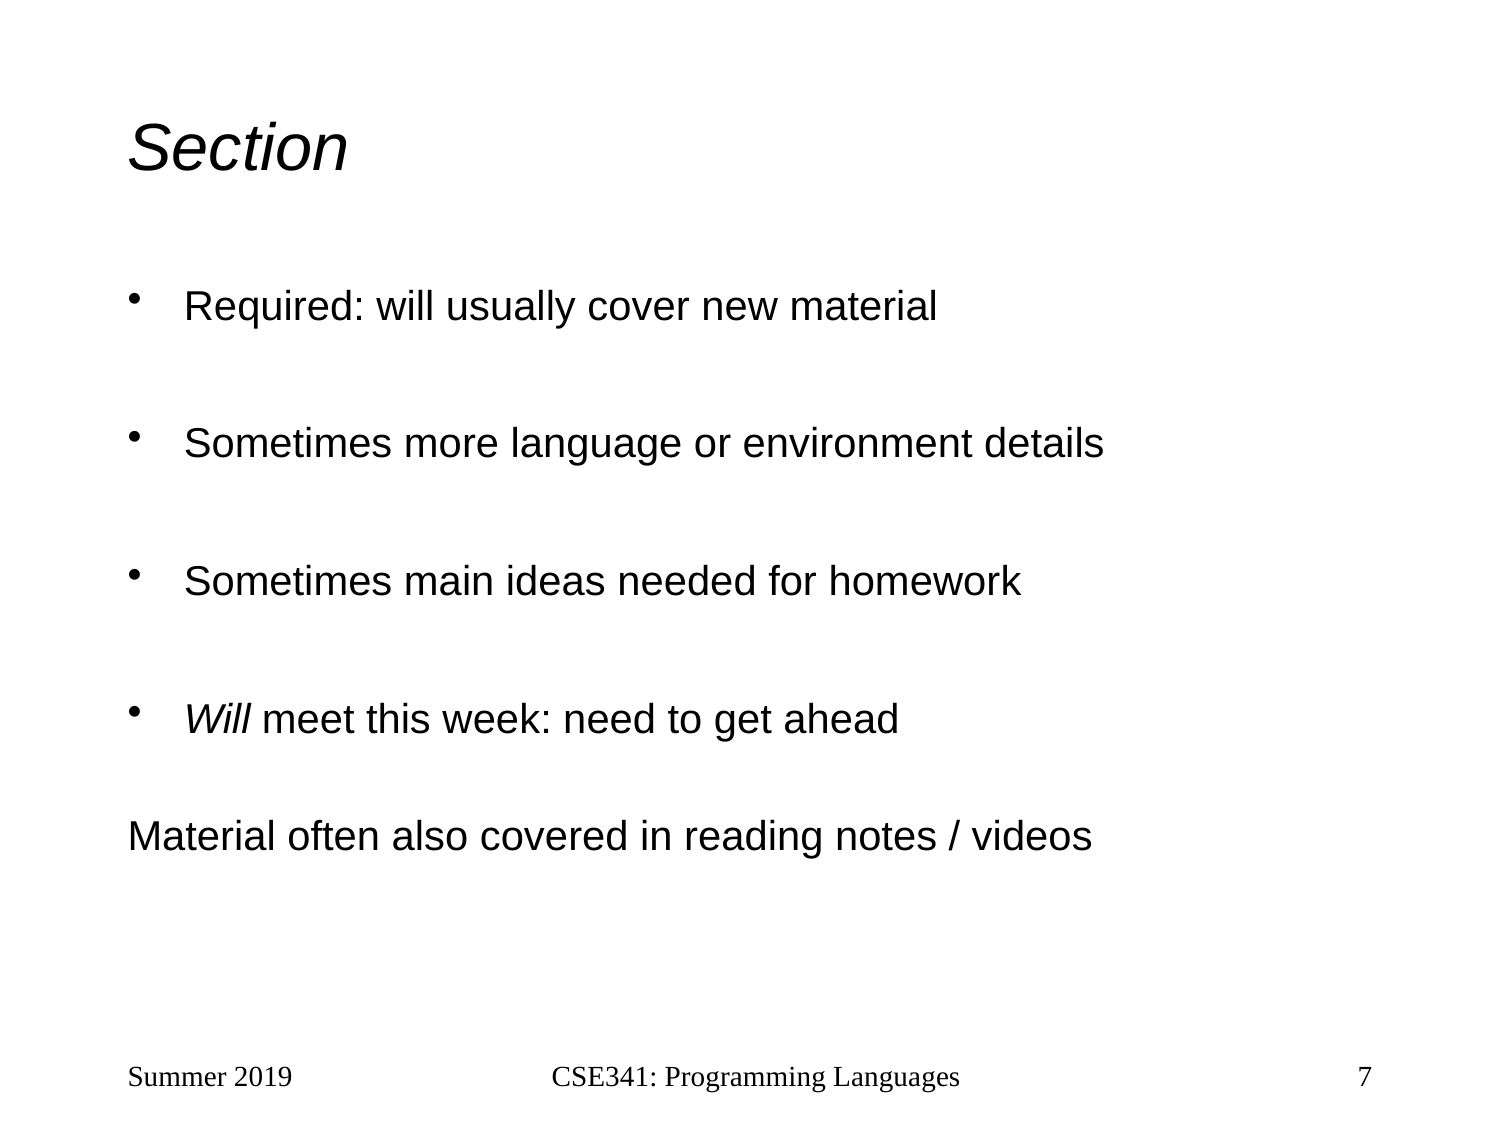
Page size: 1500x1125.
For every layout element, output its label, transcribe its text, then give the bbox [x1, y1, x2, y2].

slide_number Summer 2019 [112, 1049, 426, 1125]
footer CSE341: Programming Languages [474, 1049, 1038, 1125]
title Section [112, 49, 1388, 237]
slide_number 7 [1074, 1049, 1388, 1125]
list Required: will usually cover new material Sometimes more language or environment details Sometimes main ideas needed for homework Will meet this week: need to get ahead Material often also covered in reading notes / videos [112, 237, 1388, 976]
